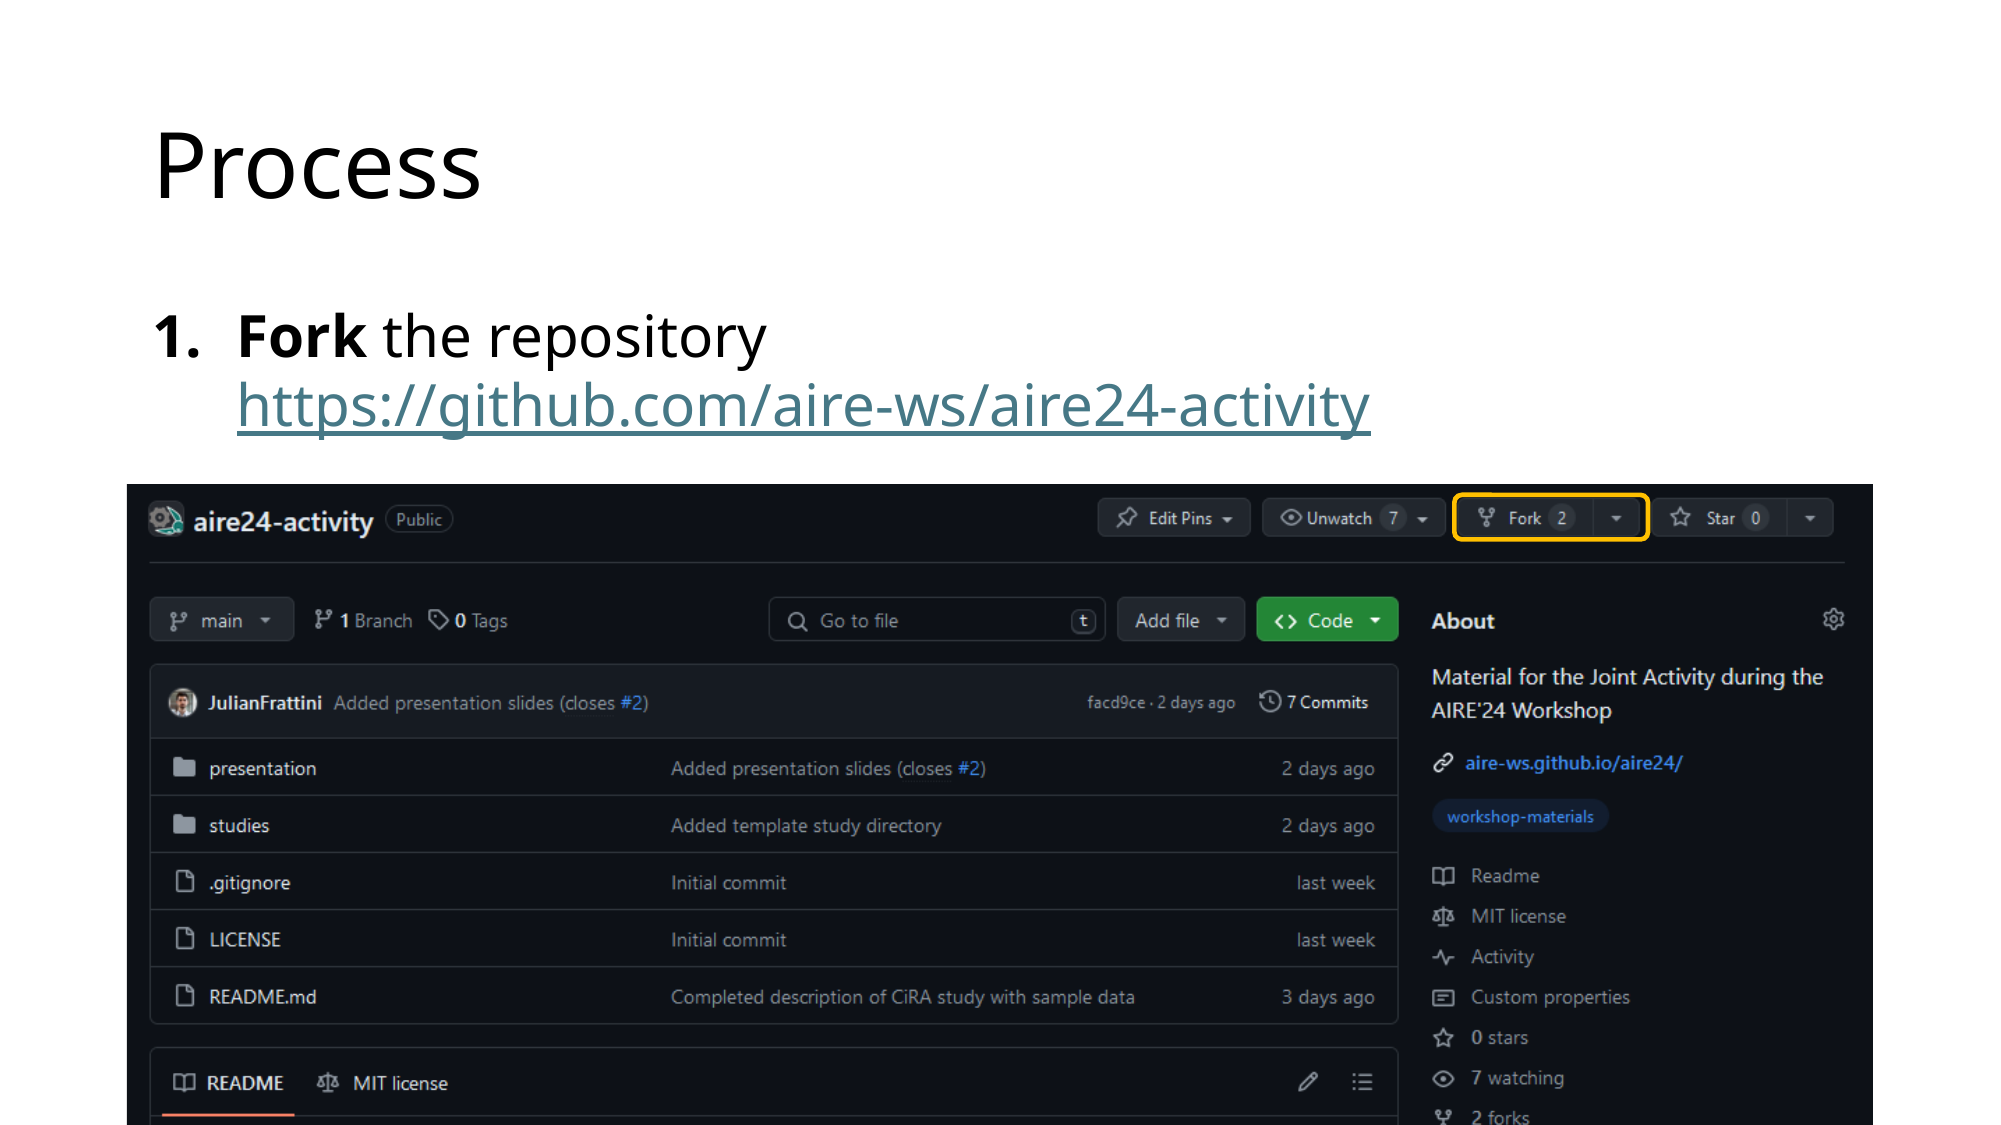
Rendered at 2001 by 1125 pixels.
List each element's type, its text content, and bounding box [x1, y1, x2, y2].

list Fork the repository https://github.com/aire-ws/aire24-activity [137, 299, 1863, 392]
picture [126, 483, 1874, 1125]
title Process [137, 59, 1863, 278]
